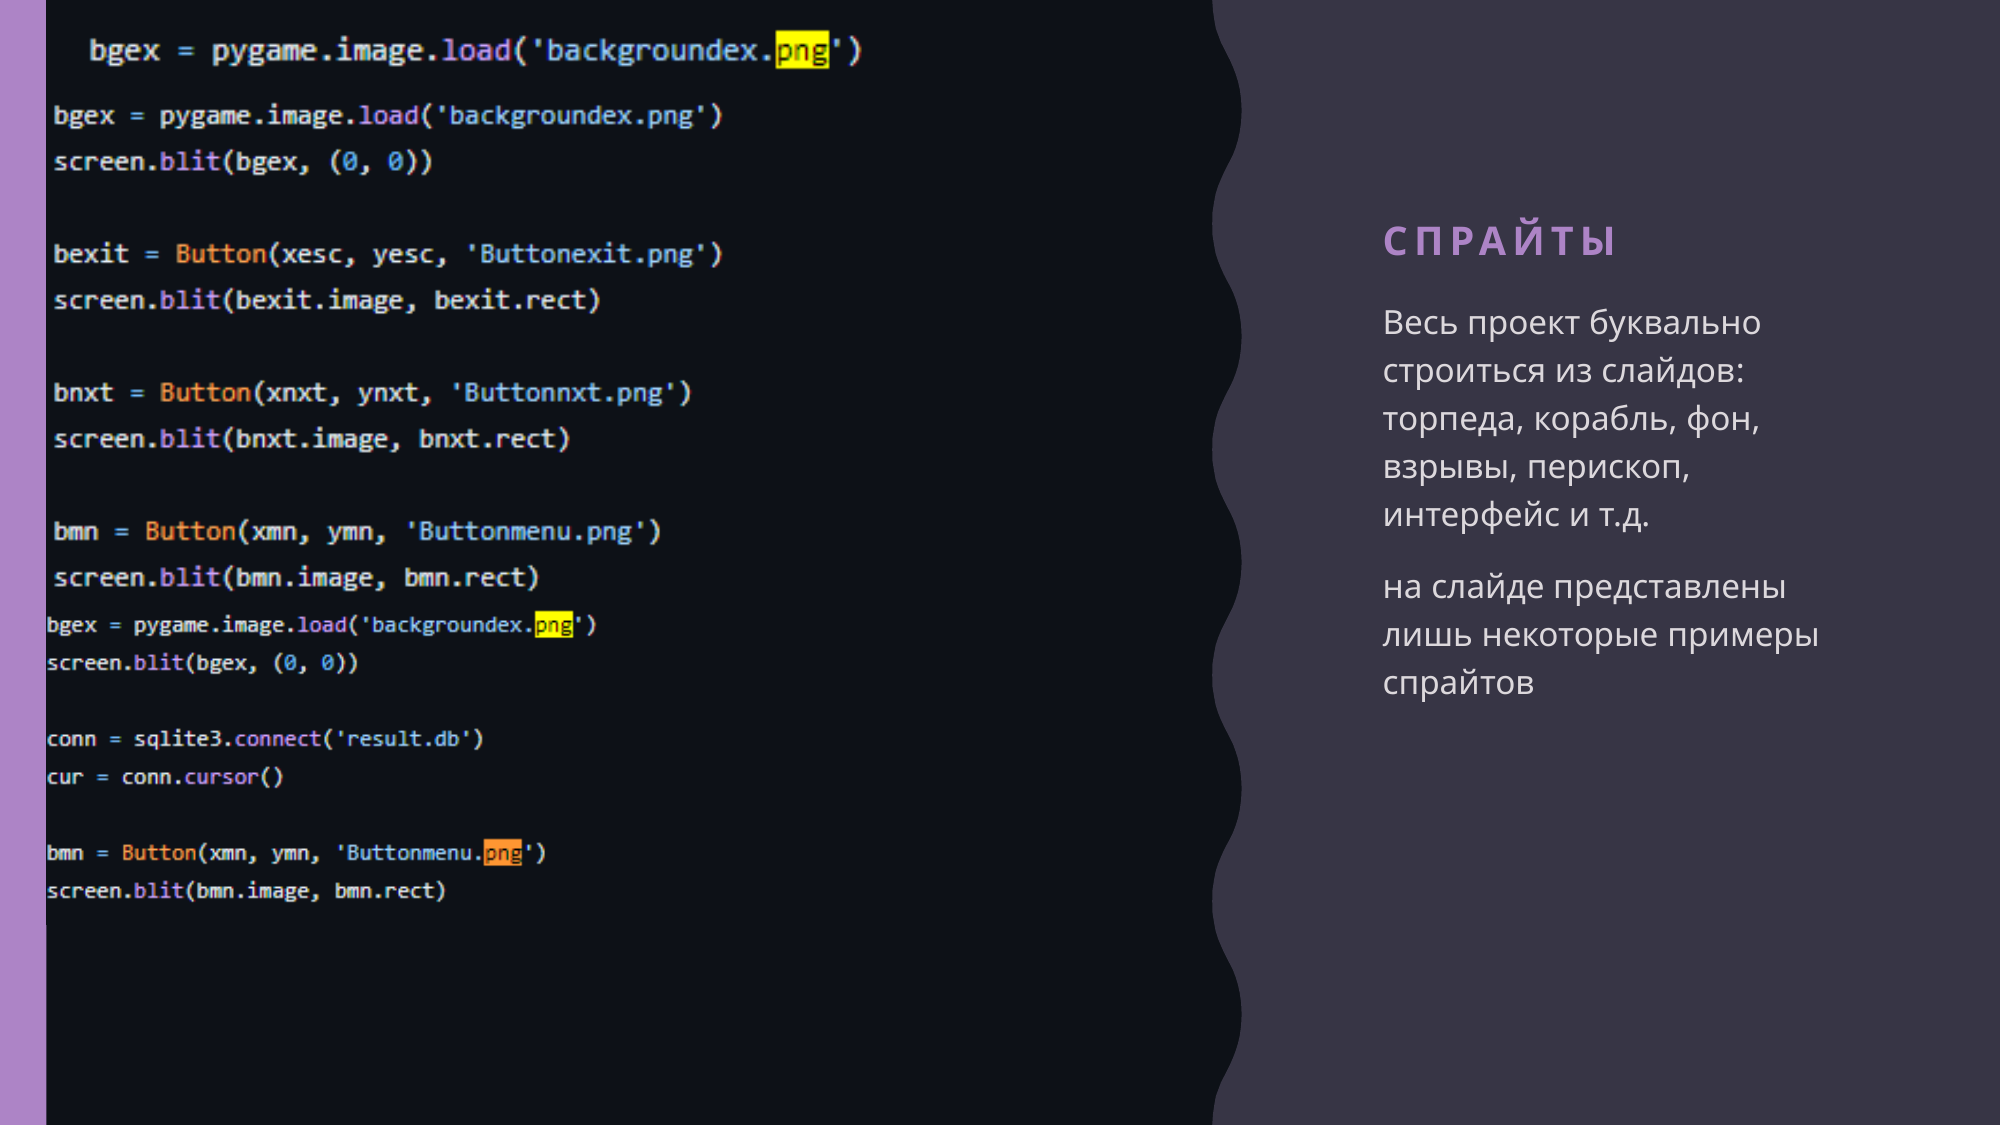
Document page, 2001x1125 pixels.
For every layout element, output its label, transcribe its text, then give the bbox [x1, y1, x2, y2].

title СПРАЙТЫ [1367, 75, 1875, 272]
list Весь проект буквально строиться из слайдов: торпеда, корабль, фон, взрывы, перископ, интерфейс и т.д. на слайде представлены лишь некоторые примеры спрайтов [1367, 285, 1875, 969]
picture [45, 0, 982, 925]
